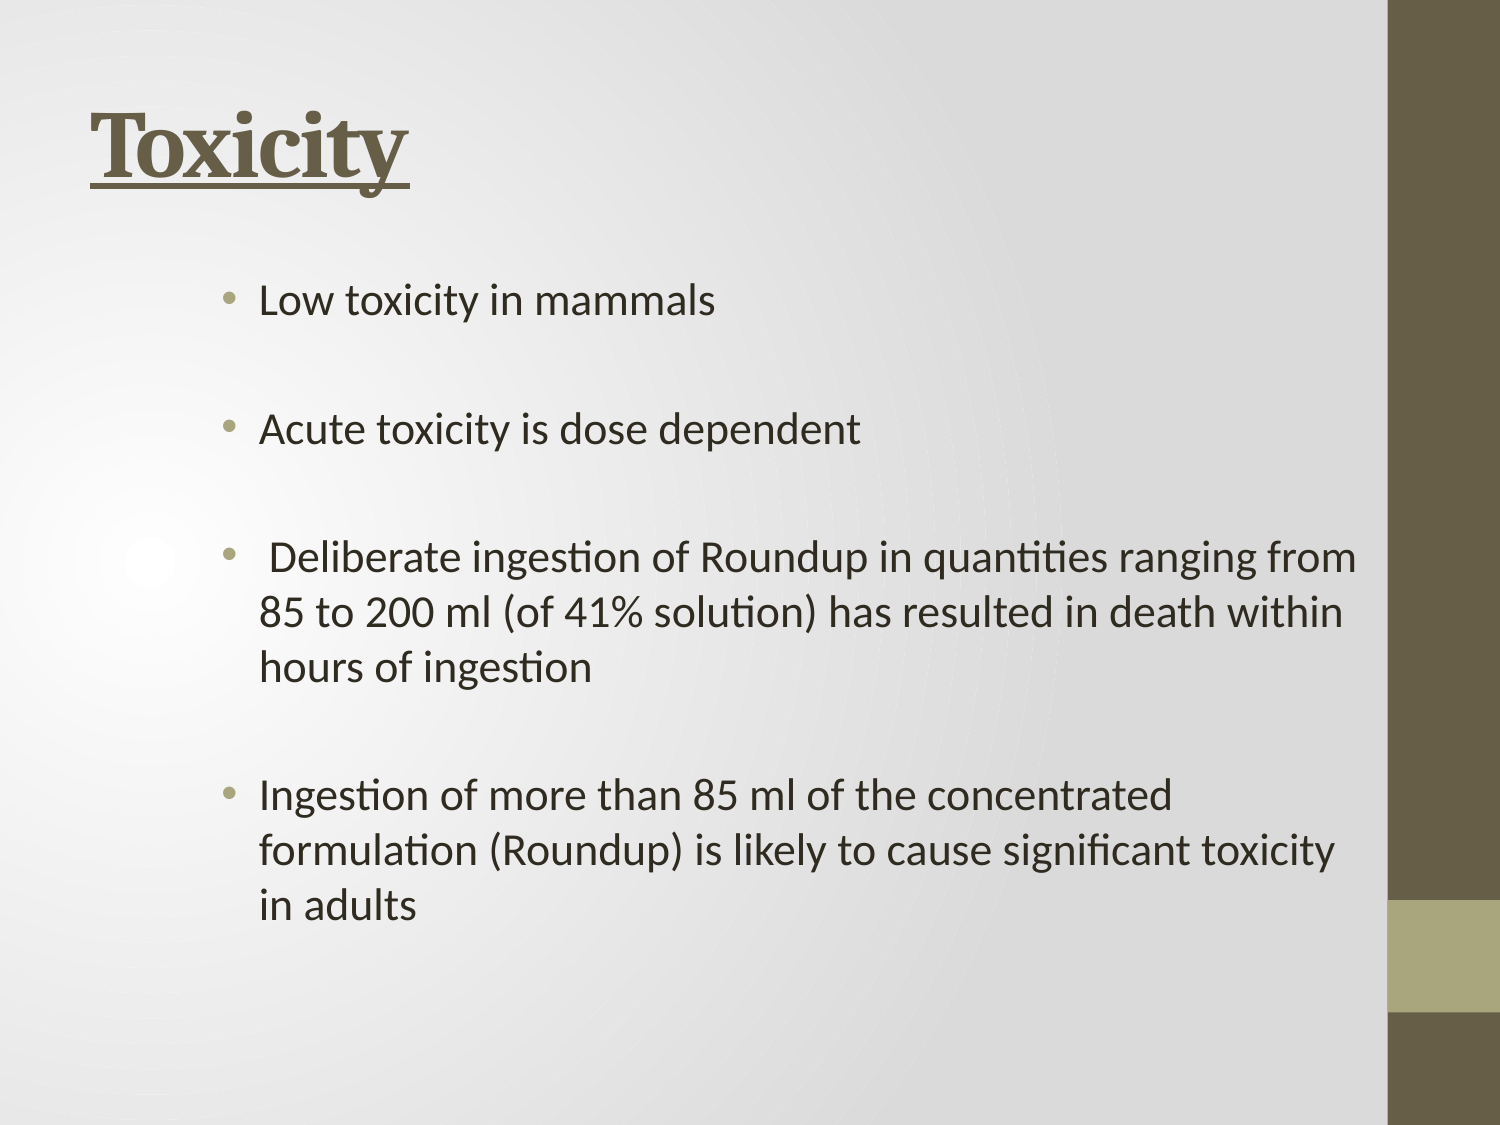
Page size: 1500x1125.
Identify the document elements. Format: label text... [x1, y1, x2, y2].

list Low toxicity in mammals Acute toxicity is dose dependent Deliberate ingestion of Roundup in quantities ranging from 85 to 200 ml (of 41% solution) has resulted in death within hours of ingestion Ingestion of more than 85 ml of the concentrated formulation (Roundup) is likely to cause significant toxicity in adults [187, 262, 1388, 1050]
title Toxicity [75, 45, 1325, 233]
